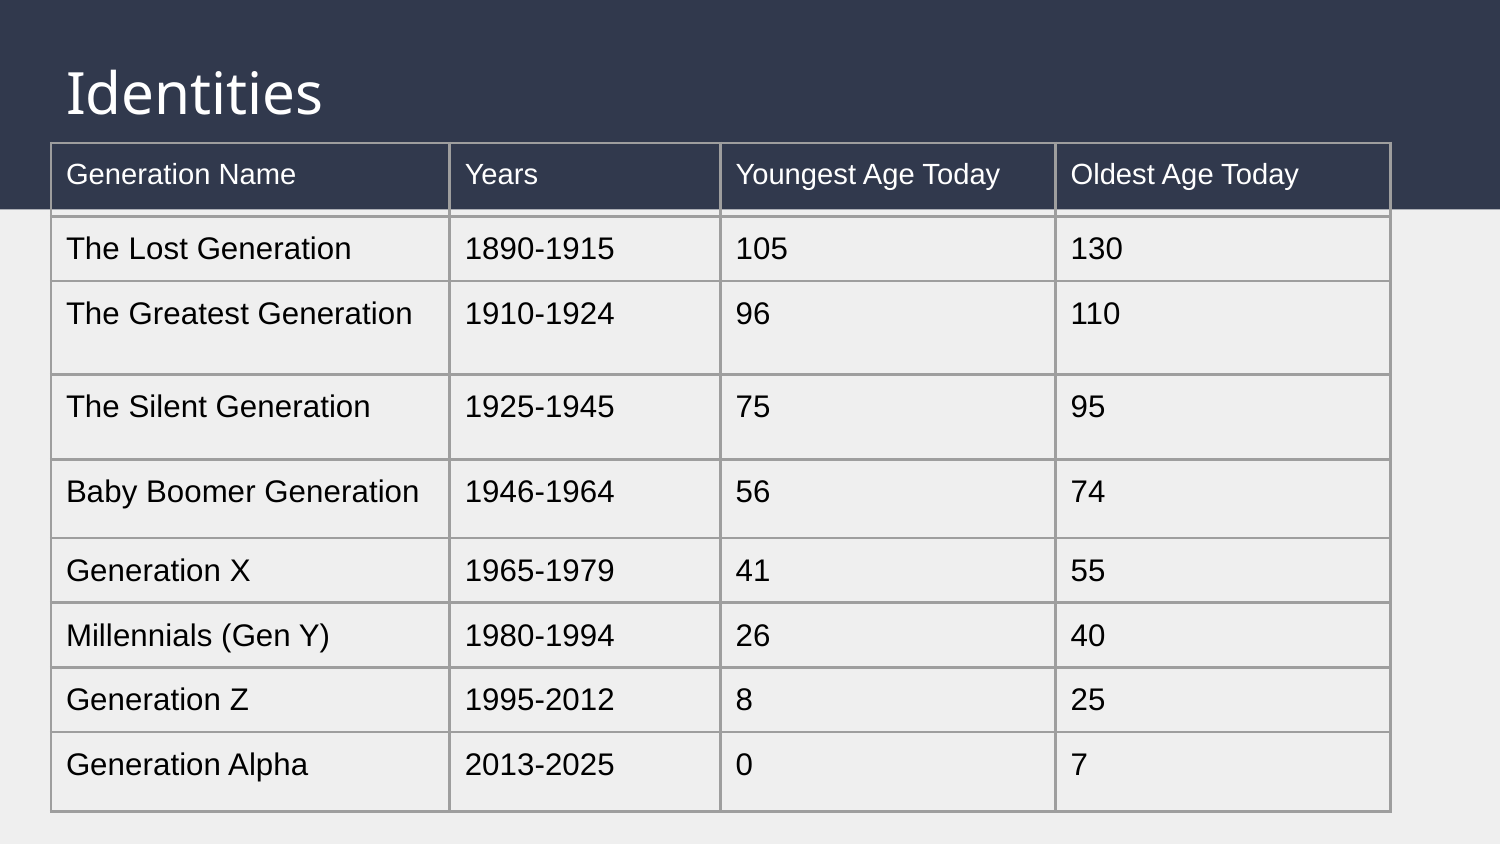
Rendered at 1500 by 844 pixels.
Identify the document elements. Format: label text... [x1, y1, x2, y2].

table_cell 40 [1057, 604, 1389, 666]
table_cell 95 [1057, 376, 1389, 458]
table_cell The Greatest Generation [52, 282, 448, 373]
table_cell 1995-2012 [451, 669, 719, 731]
table_cell 110 [1057, 282, 1389, 373]
table_cell 1946-1964 [451, 461, 719, 537]
table_cell 1890-1915 [451, 218, 719, 280]
table_cell 75 [722, 376, 1054, 458]
table_header Oldest Age Today [1057, 144, 1389, 215]
table_cell 74 [1057, 461, 1389, 537]
table_cell The Lost Generation [52, 218, 448, 280]
table_cell The Silent Generation [52, 376, 448, 458]
table_cell Generation Z [52, 669, 448, 731]
table_cell 41 [722, 539, 1054, 601]
table_cell 1910-1924 [451, 282, 719, 373]
table_cell 105 [722, 218, 1054, 280]
table_cell Generation X [52, 539, 448, 601]
table_cell 25 [1057, 669, 1389, 731]
table_cell 0 [722, 733, 1054, 810]
table_cell 96 [722, 282, 1054, 373]
table_cell 7 [1057, 733, 1389, 810]
table_cell 1925-1945 [451, 376, 719, 458]
table_cell 2013-2025 [451, 733, 719, 810]
table_cell 130 [1057, 218, 1389, 280]
table_cell 55 [1057, 539, 1389, 601]
table_cell Generation Alpha [52, 733, 448, 810]
table_cell 26 [722, 604, 1054, 666]
table_header Generation Name [52, 144, 448, 215]
table_cell 1980-1994 [451, 604, 719, 666]
table_header Youngest Age Today [722, 144, 1054, 215]
table_header Years [451, 144, 719, 215]
table_cell Baby Boomer Generation [52, 461, 448, 537]
table_cell 8 [722, 669, 1054, 731]
table_cell 1965-1979 [451, 539, 719, 601]
table_cell 56 [722, 461, 1054, 537]
title Identities [51, 40, 1449, 144]
table_cell Millennials (Gen Y) [52, 604, 448, 666]
